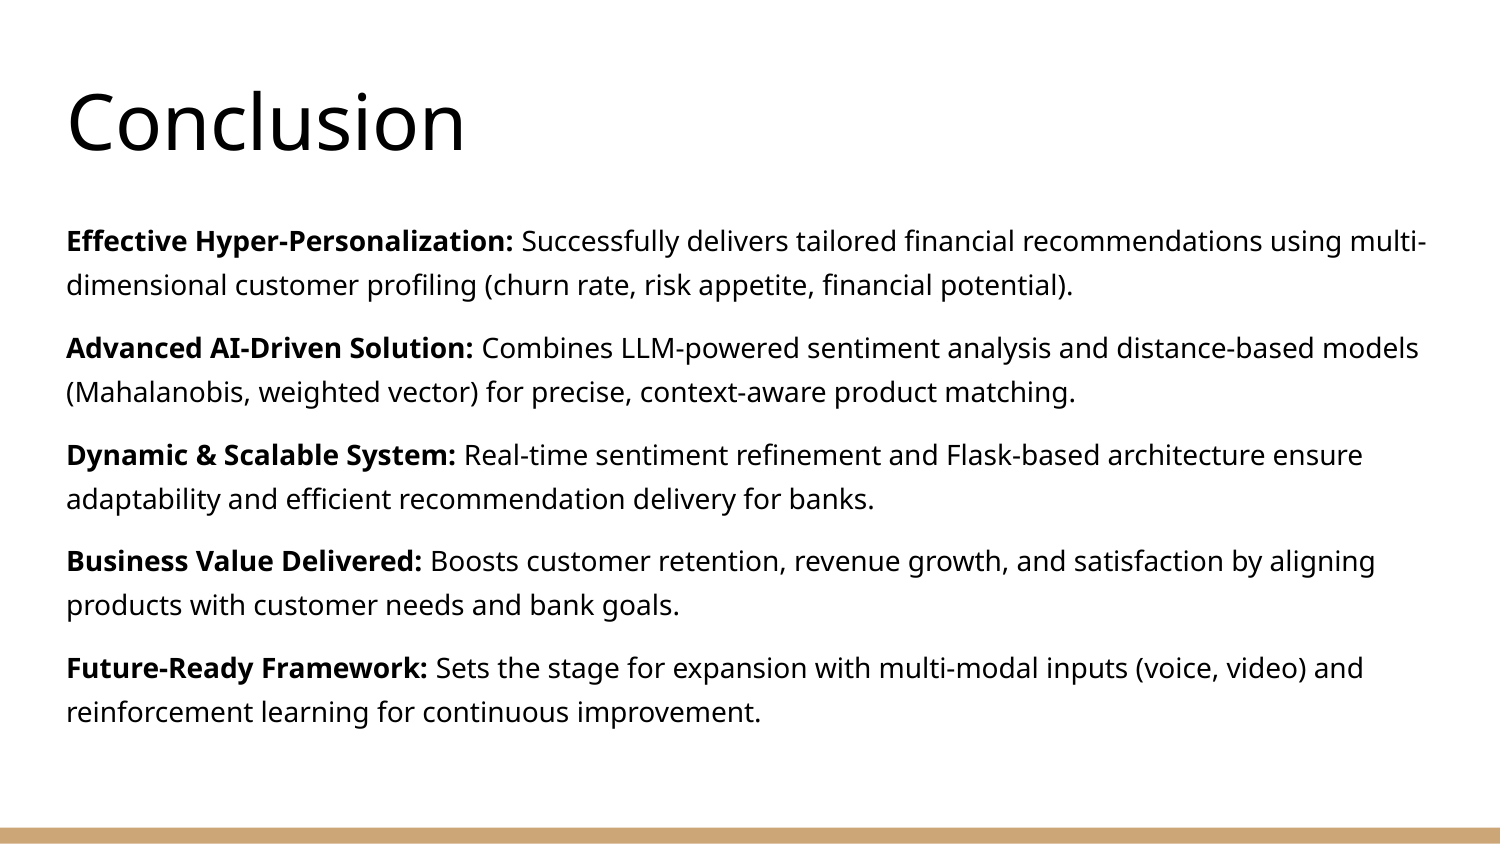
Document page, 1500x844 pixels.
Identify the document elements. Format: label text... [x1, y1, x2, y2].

list Effective Hyper-Personalization: Successfully delivers tailored financial recommendations using multi-dimensional customer profiling (churn rate, risk appetite, financial potential). Advanced AI-Driven Solution: Combines LLM-powered sentiment analysis and distance-based models (Mahalanobis, weighted vector) for precise, context-aware product matching. Dynamic & Scalable System: Real-time sentiment refinement and Flask-based architecture ensure adaptability and efficient recommendation delivery for banks. Business Value Delivered: Boosts customer retention, revenue growth, and satisfaction by aligning products with customer needs and bank goals. Future-Ready Framework: Sets the stage for expansion with multi-modal inputs (voice, video) and reinforcement learning for continuous improvement. [51, 200, 1449, 752]
title Conclusion [51, 51, 1449, 189]
